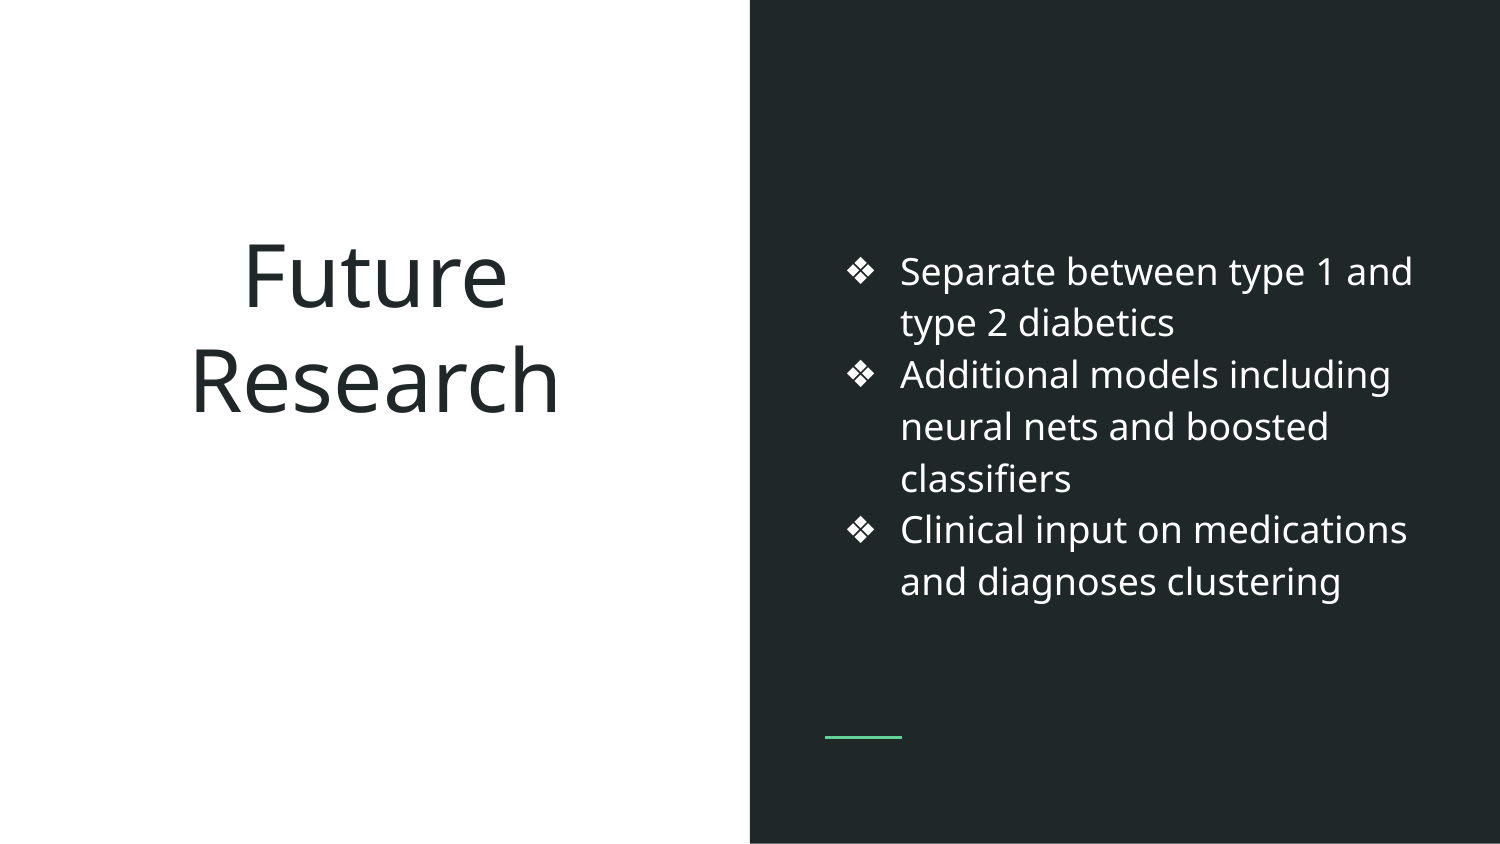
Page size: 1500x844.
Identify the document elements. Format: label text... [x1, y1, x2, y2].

list Separate between type 1 and type 2 diabetics Additional models including neural nets and boosted classifiers Clinical input on medications and diagnoses clustering [810, 118, 1440, 725]
title Future Research [43, 197, 708, 446]
